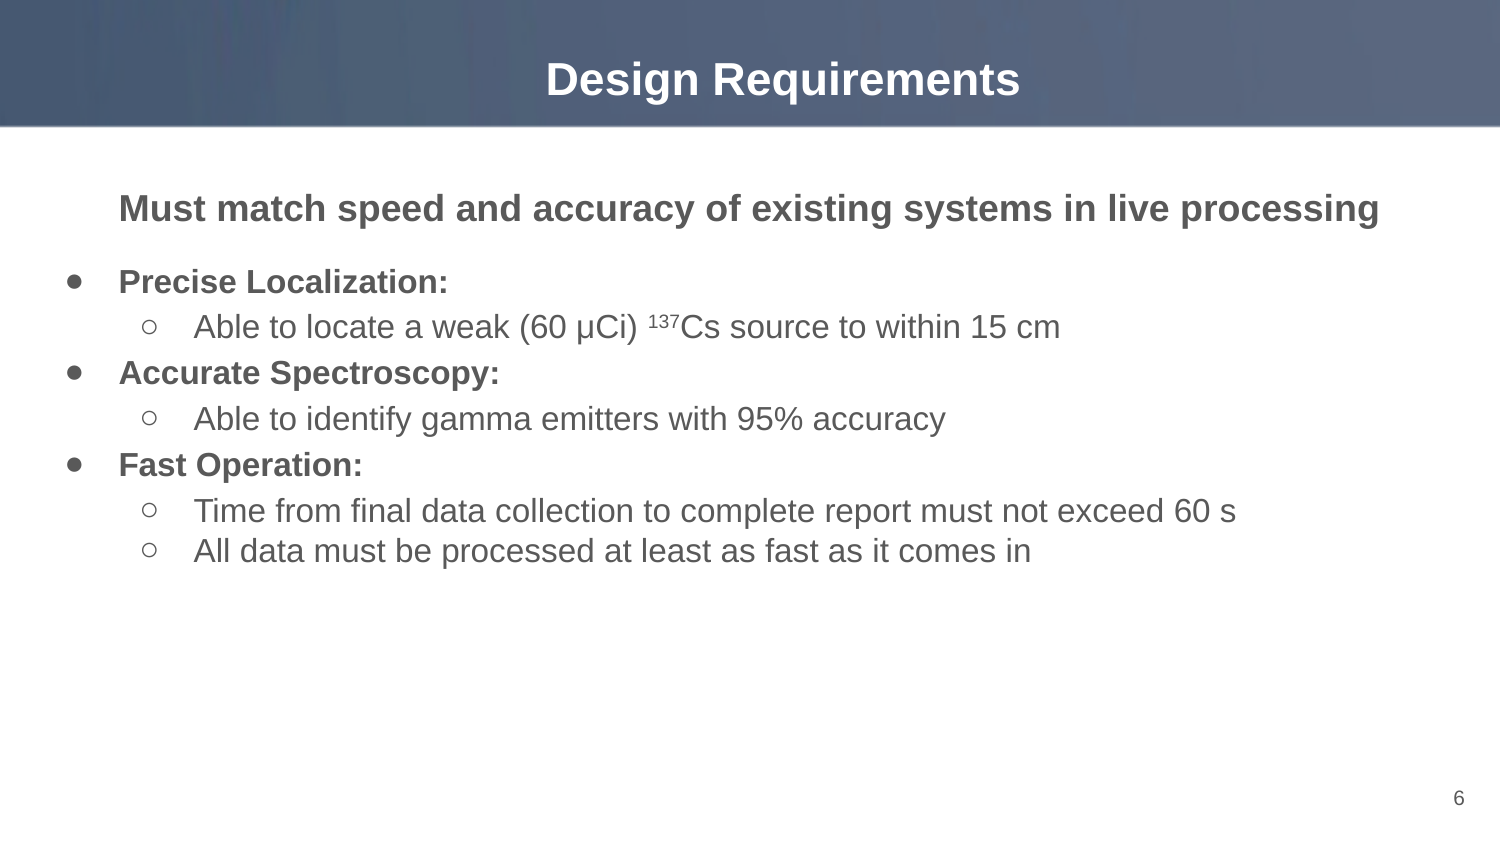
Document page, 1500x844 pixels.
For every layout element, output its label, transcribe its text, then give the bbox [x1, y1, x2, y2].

picture [0, 0, 1500, 844]
list Must match speed and accuracy of existing systems in live processing Precise Localization: Able to locate a weak (60 μCi) 137Cs source to within 15 cm Accurate Spectroscopy: Able to identify gamma emitters with 95% accuracy Fast Operation: Time from final data collection to complete report must not exceed 60 s All data must be processed at least as fast as it comes in [28, 162, 1427, 765]
title Design Requirements [51, 25, 1449, 120]
slide_number ‹#› [1389, 764, 1480, 830]
